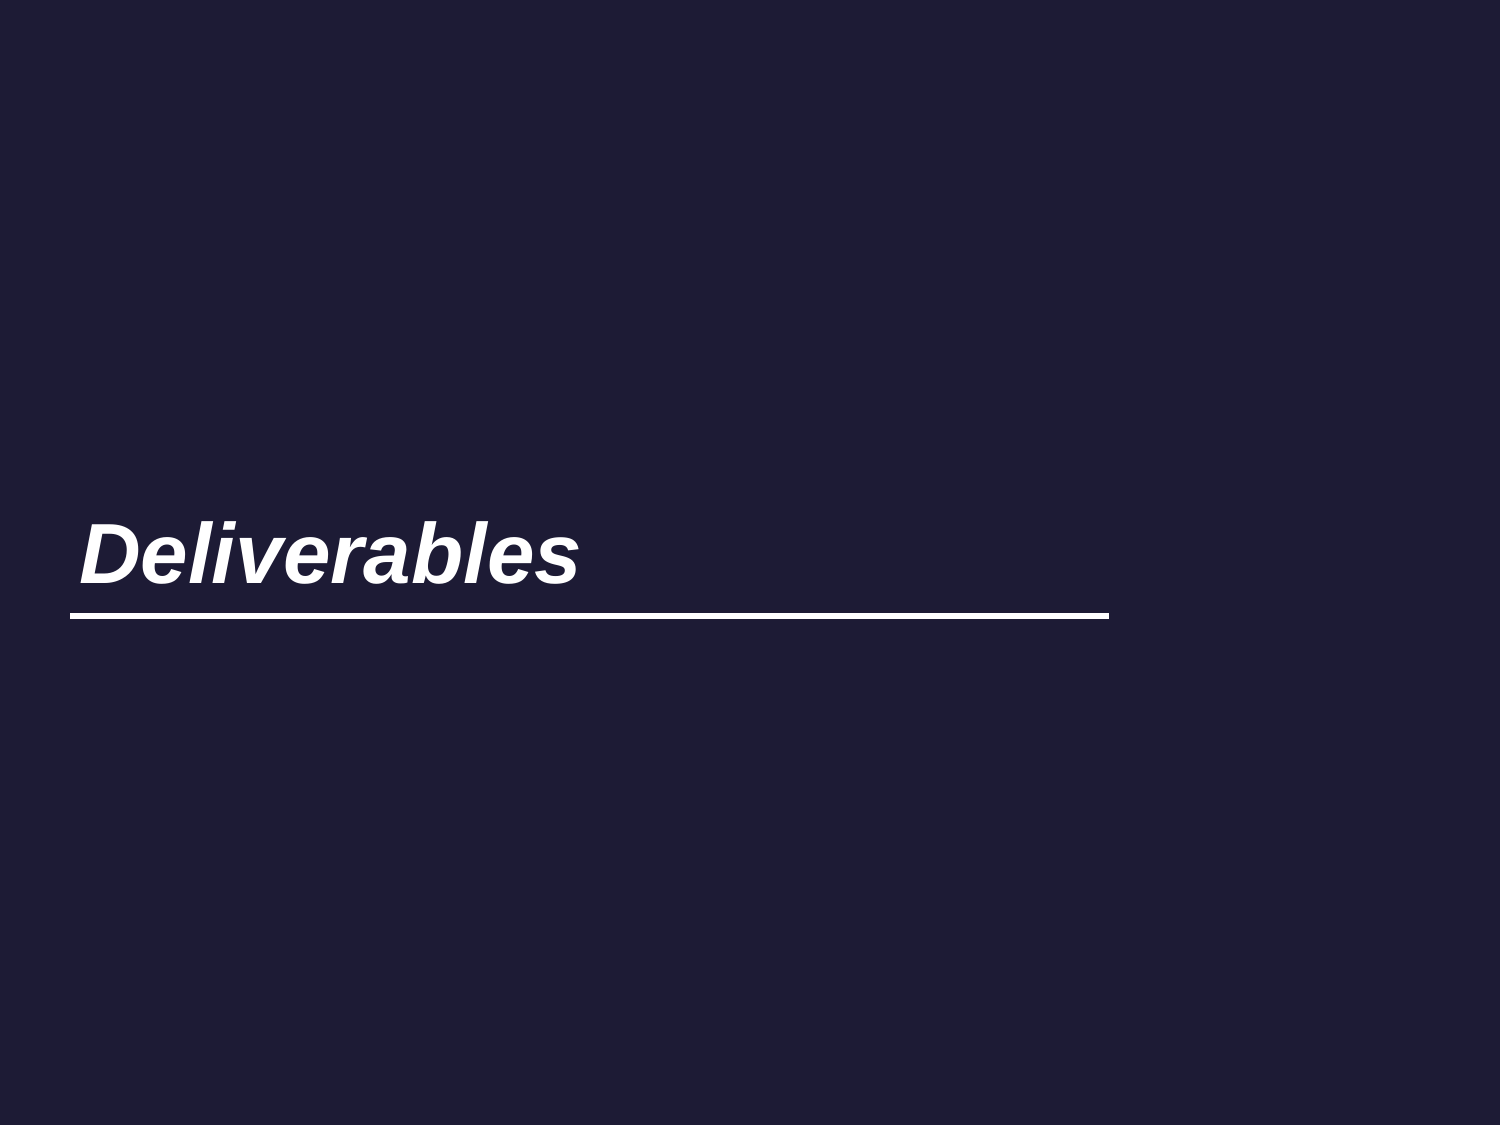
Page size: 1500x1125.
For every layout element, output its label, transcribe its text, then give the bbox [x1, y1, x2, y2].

title Deliverables [64, 484, 1415, 628]
